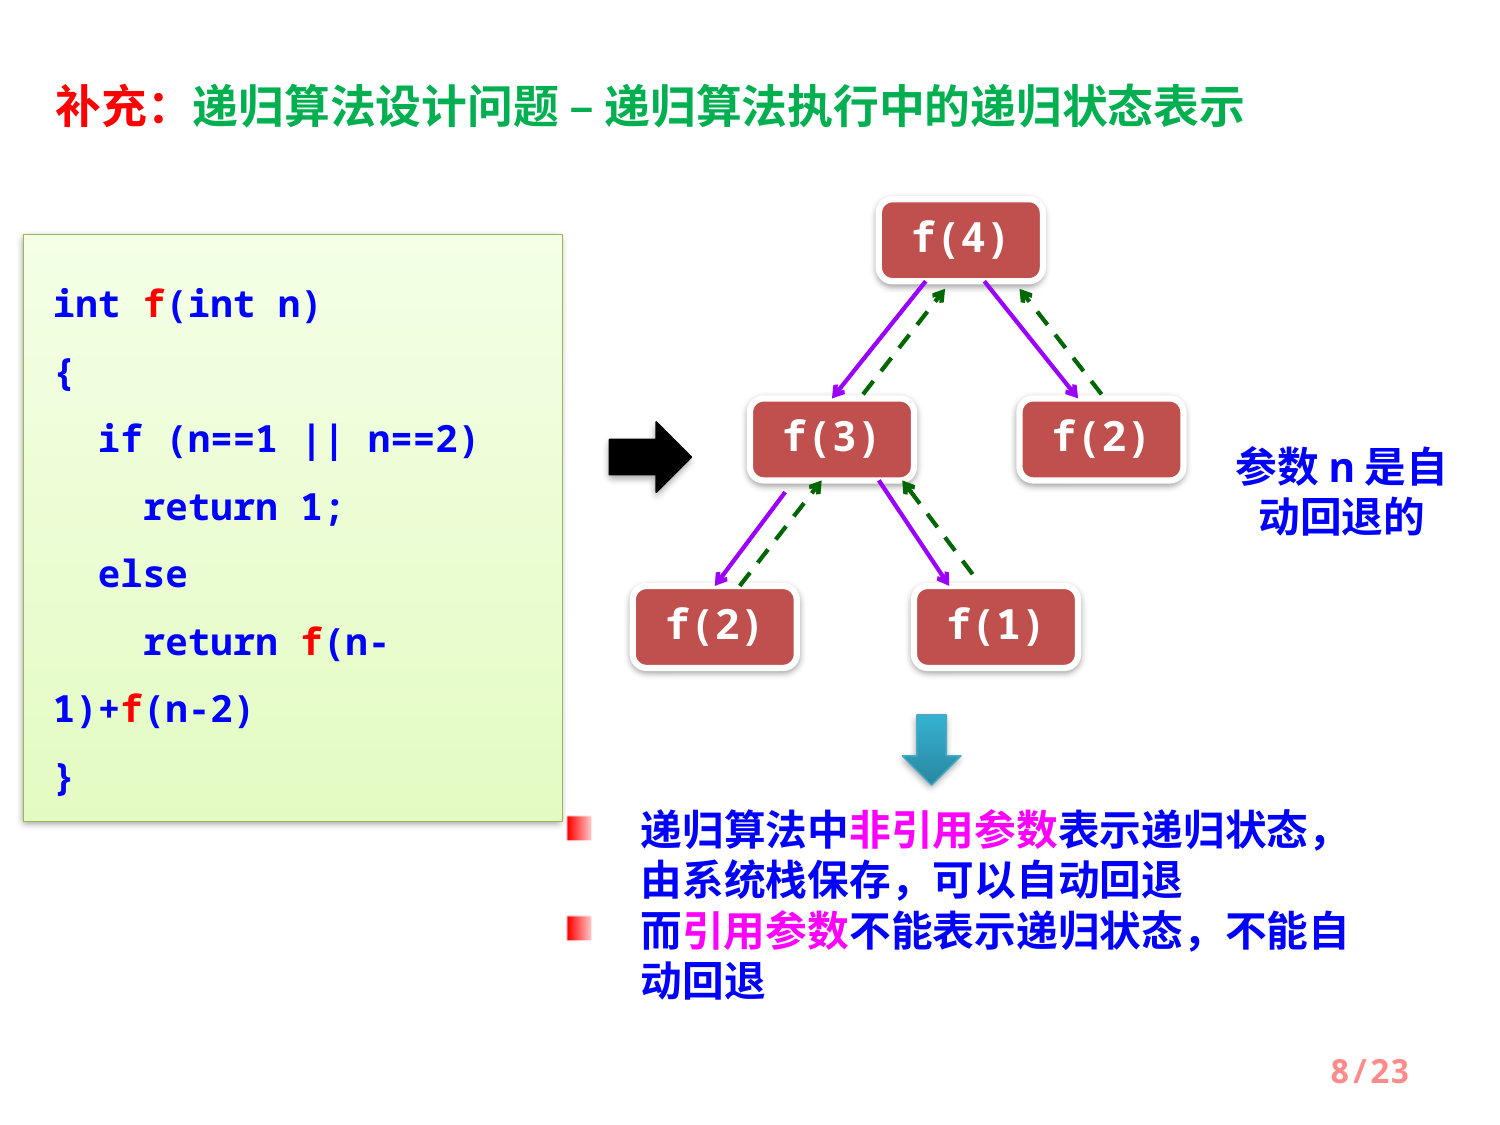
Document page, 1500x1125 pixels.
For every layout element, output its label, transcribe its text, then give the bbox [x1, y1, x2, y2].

text_box int f(int n) { if (n==1 || n==2) return 1; else return f(n-1)+f(n-2) } [23, 234, 563, 822]
slide_number 8/23 [1074, 1042, 1425, 1103]
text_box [550, 714, 1384, 1015]
text_box 补充：递归算法设计问题 – 递归算法执行中的递归状态表示 [23, 70, 1278, 141]
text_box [609, 198, 1466, 669]
